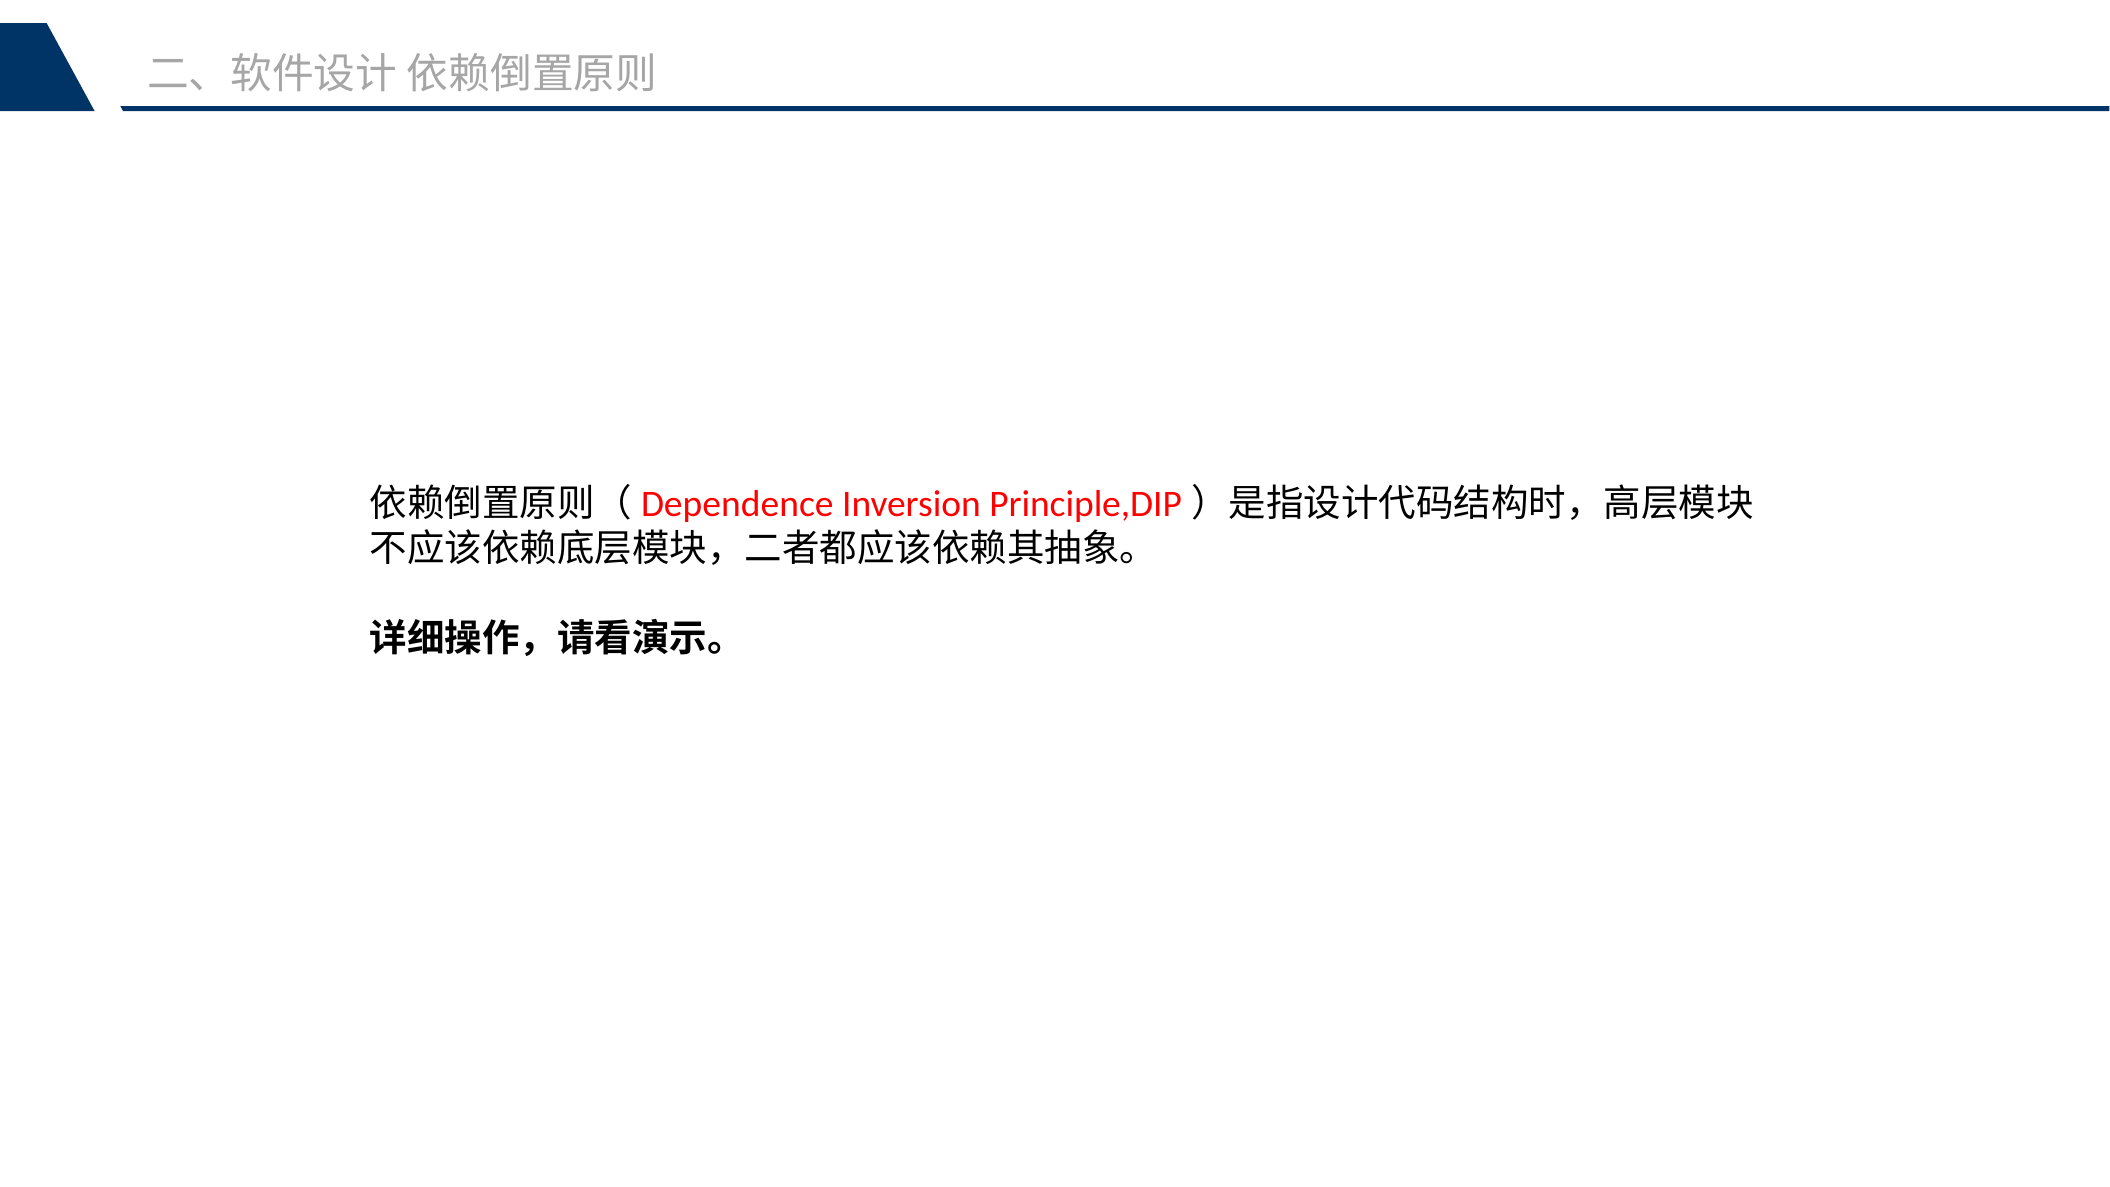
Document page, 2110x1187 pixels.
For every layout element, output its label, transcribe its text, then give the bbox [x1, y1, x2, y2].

text_box [118, 104, 2110, 113]
text_box 依赖倒置原则（Dependence Inversion Principle,DIP）是指设计代码结构时，高层模块不应该依赖底层模块，二者都应该依赖其抽象。 详细操作，请看演示。 [354, 472, 1779, 712]
text_box [0, 97, 97, 113]
text_box [0, 22, 55, 36]
text_box 二、软件设计 依赖倒置原则 [0, 36, 658, 97]
